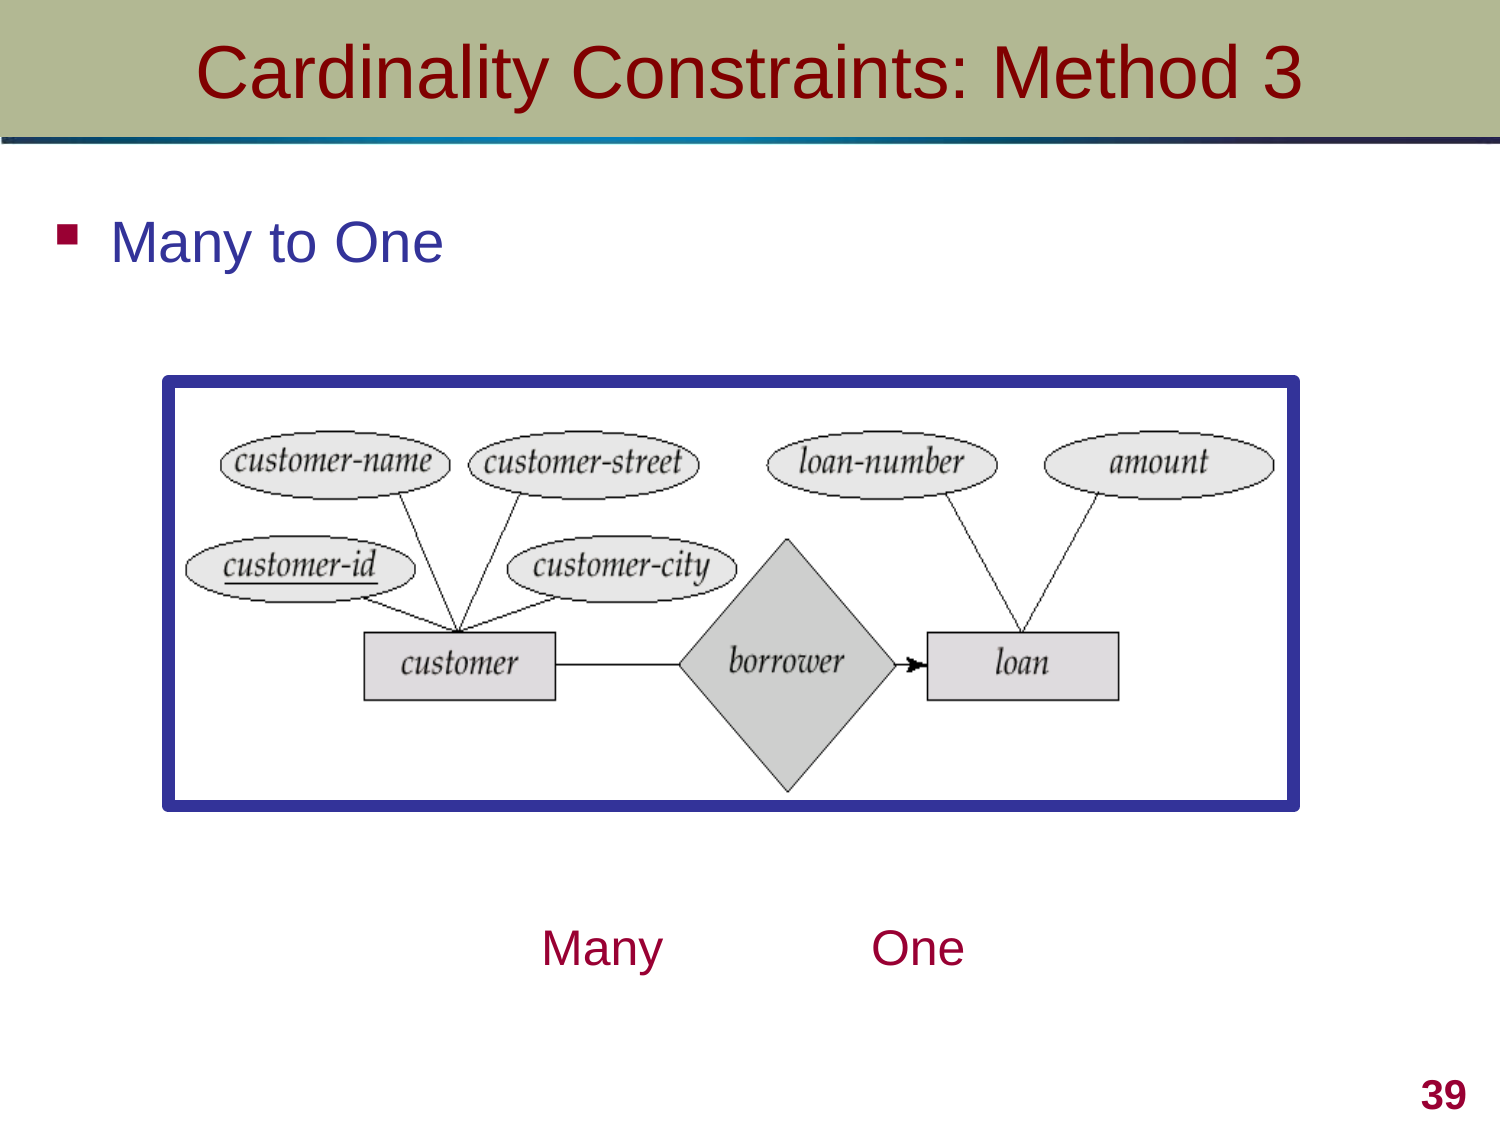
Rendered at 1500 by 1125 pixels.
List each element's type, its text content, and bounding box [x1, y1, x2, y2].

text_box One [856, 908, 1199, 984]
list Many to One [39, 196, 1459, 279]
picture [0, 138, 1500, 145]
slide_number 39 [1169, 1049, 1483, 1125]
text_box Many [526, 908, 679, 984]
title Cardinality Constraints: Method 3 [0, 0, 1500, 138]
picture [174, 387, 1288, 801]
